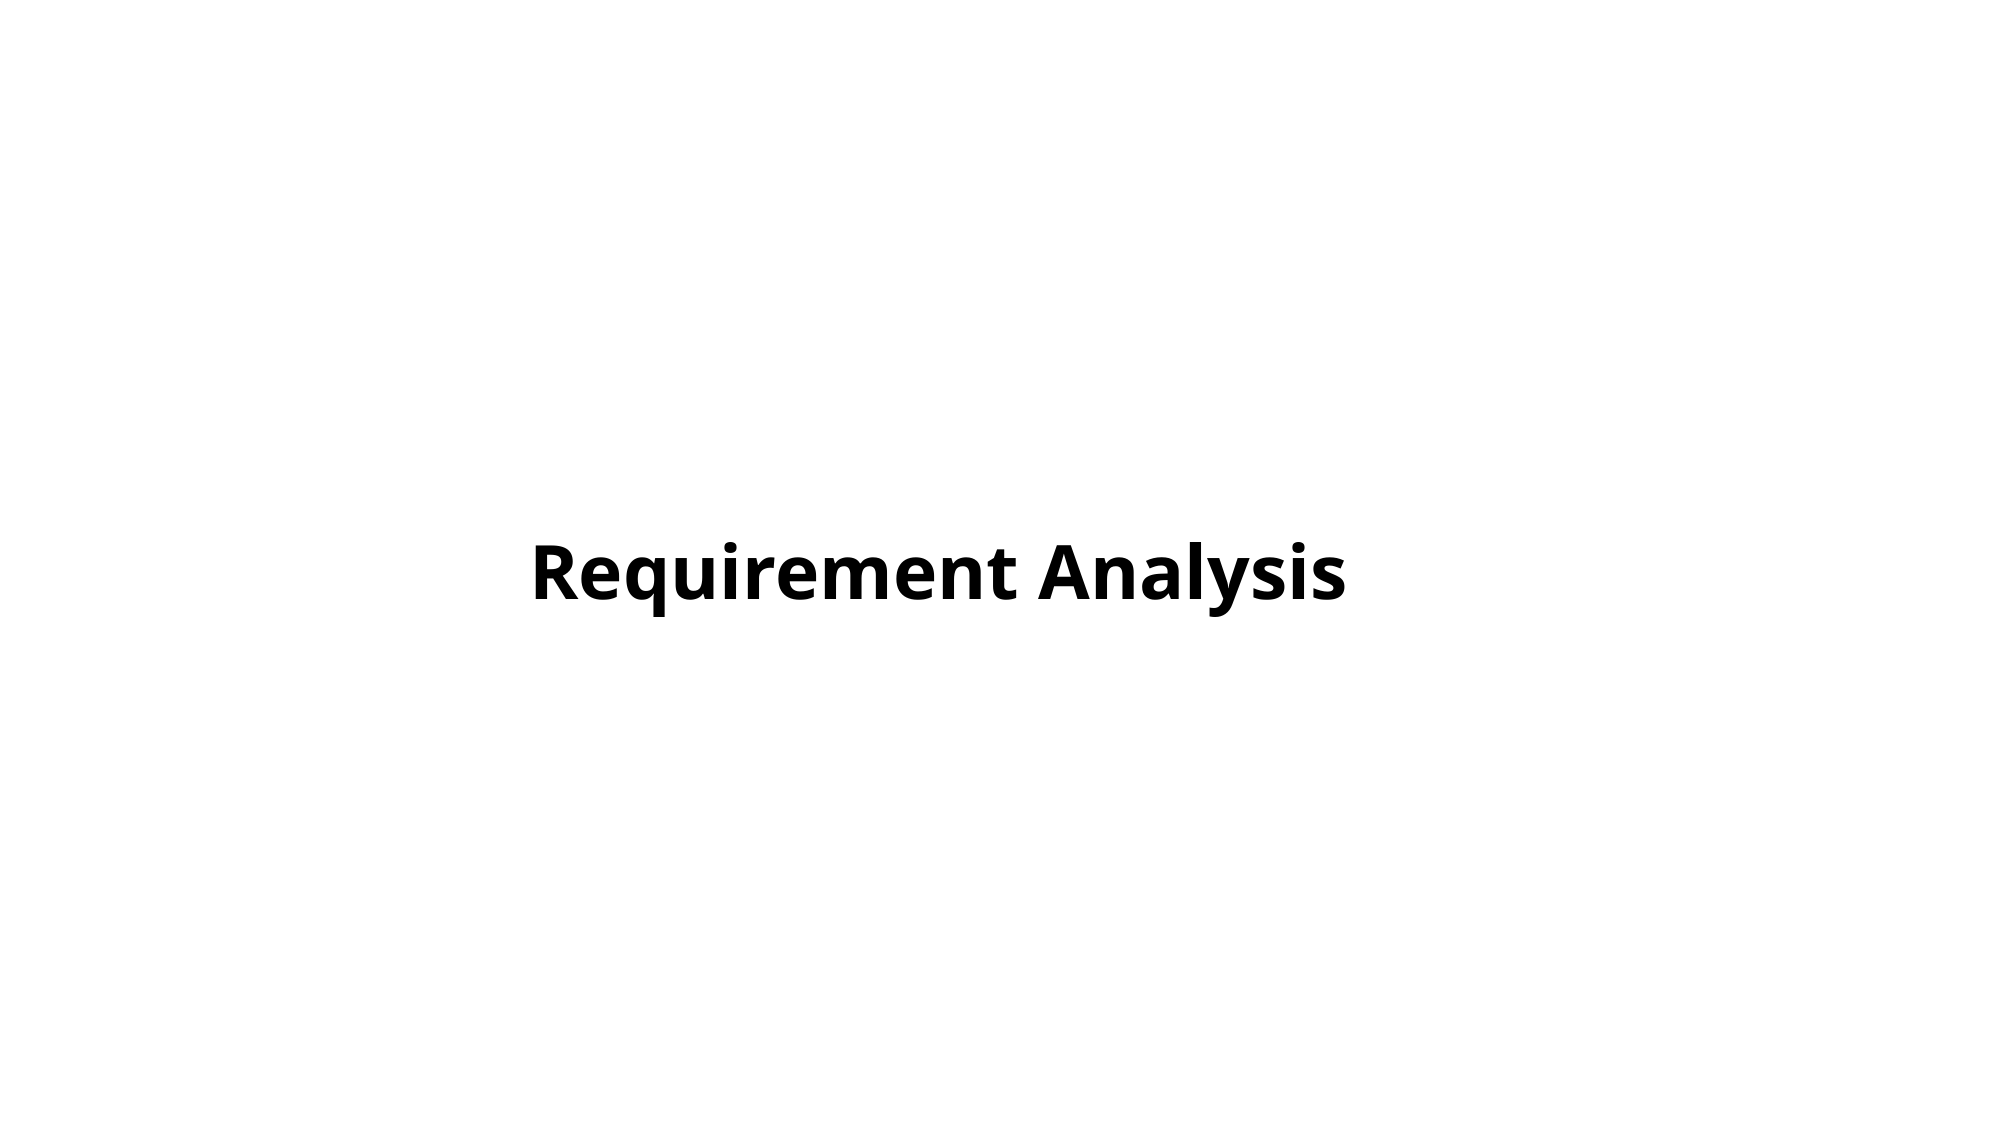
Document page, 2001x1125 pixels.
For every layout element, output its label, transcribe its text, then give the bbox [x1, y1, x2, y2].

text_box Requirement Analysis [212, 517, 1665, 623]
